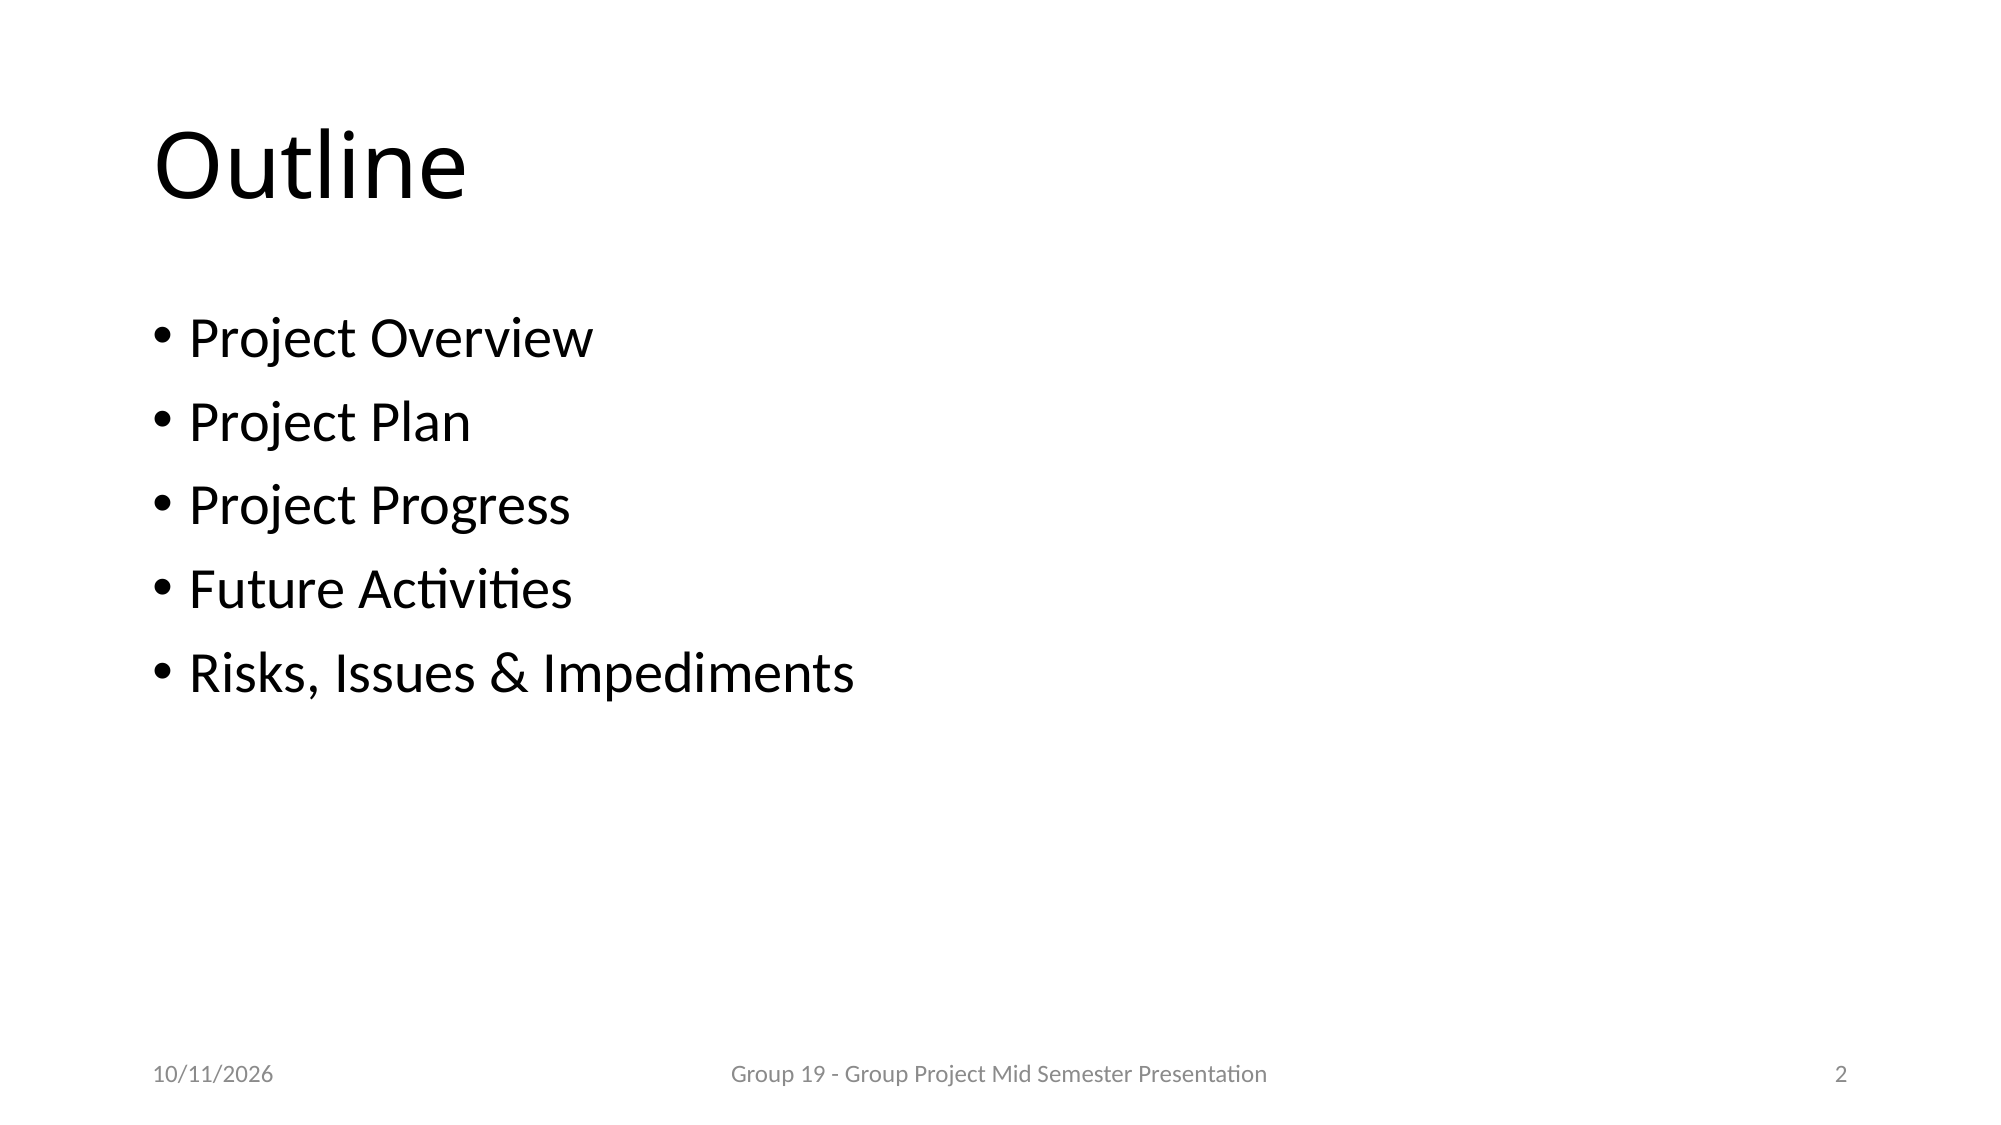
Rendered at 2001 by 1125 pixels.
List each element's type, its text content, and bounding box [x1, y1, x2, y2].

slide_number 1 [1412, 1042, 1863, 1103]
list Project Overview Project Plan Project Progress Future Activities Risks, Issues & Impediments [137, 299, 1863, 1014]
footer Group 19 - Group Project Mid Semester Presentation [662, 1042, 1338, 1103]
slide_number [137, 1042, 588, 1103]
title Outline [137, 59, 1863, 278]
